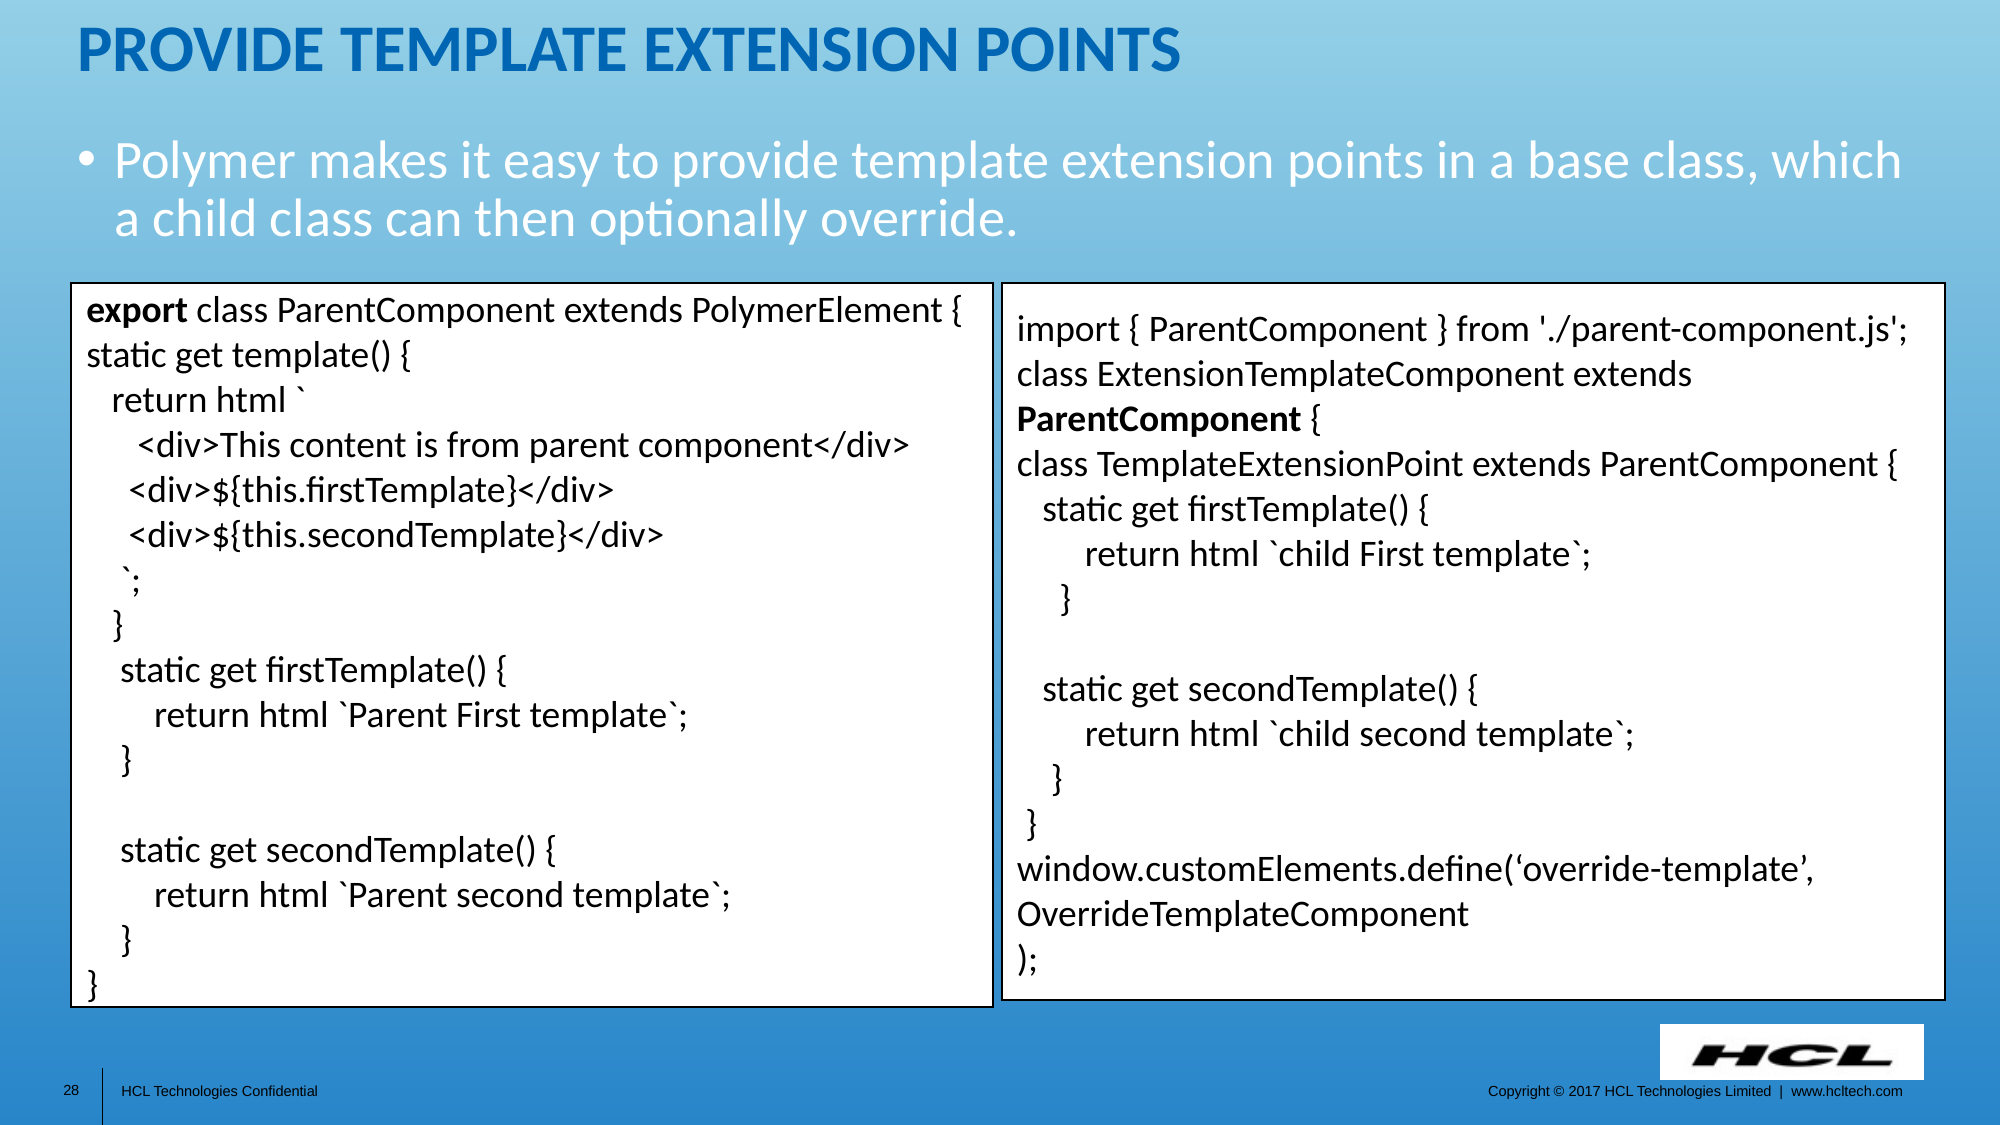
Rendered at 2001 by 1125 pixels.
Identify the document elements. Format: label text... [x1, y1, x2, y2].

text_box import { ParentComponent } from './parent-component.js'; class ExtensionTemplateComponent extends ParentComponent { class TemplateExtensionPoint extends ParentComponent { static get firstTemplate() { return html `child First template`; } static get secondTemplate() { return html `child second template`; } } window.customElements.define(‘override-template’, OverrideTemplateComponent ); [1001, 282, 1946, 1001]
list Polymer makes it easy to provide template extension points in a base class, which a child class can then optionally override. [62, 123, 1924, 1014]
text_box export class ParentComponent extends PolymerElement { static get template() { return html ` <div>This content is from parent component</div> <div>${this.firstTemplate}</div> <div>${this.secondTemplate}</div> `; } static get firstTemplate() { return html `Parent First template`; } static get secondTemplate() { return html `Parent second template`; } } [70, 282, 994, 1008]
picture [1660, 1024, 1924, 1080]
title Provide template extension points [62, 0, 1781, 101]
